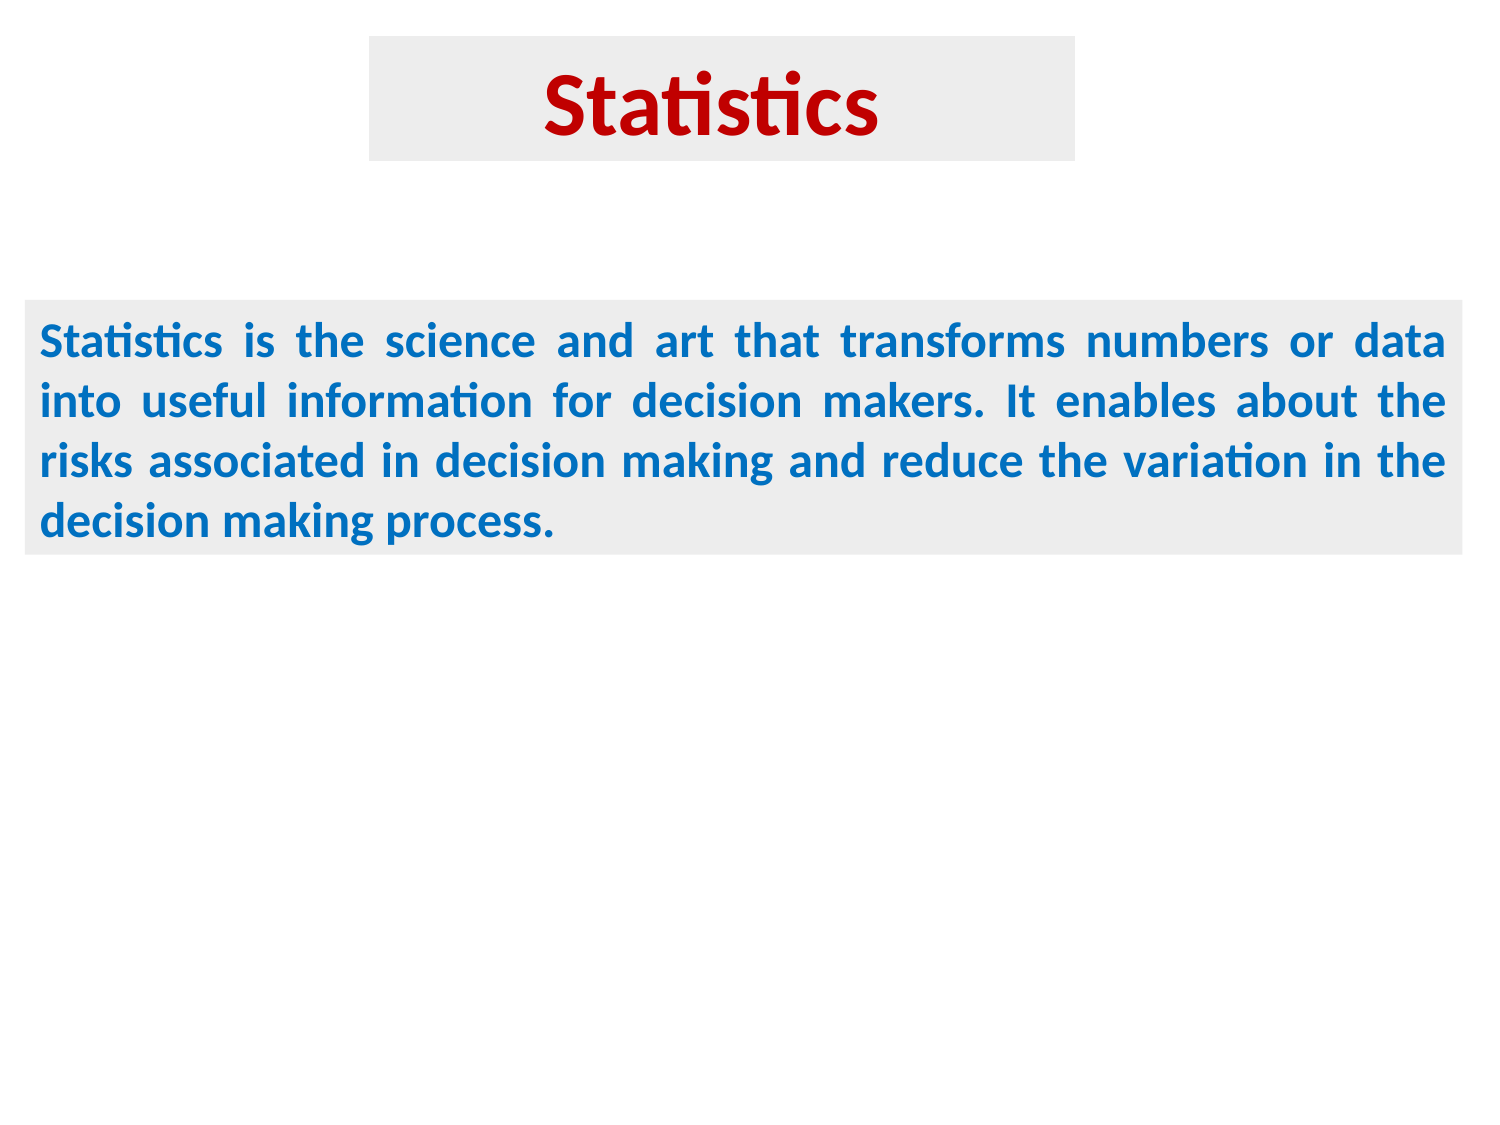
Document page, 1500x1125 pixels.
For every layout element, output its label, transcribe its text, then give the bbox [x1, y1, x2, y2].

text_box Statistics [369, 36, 1075, 161]
text_box Statistics is the science and art that transforms numbers or data into useful information for decision makers. It enables about the risks associated in decision making and reduce the variation in the decision making process. [24, 299, 1463, 555]
